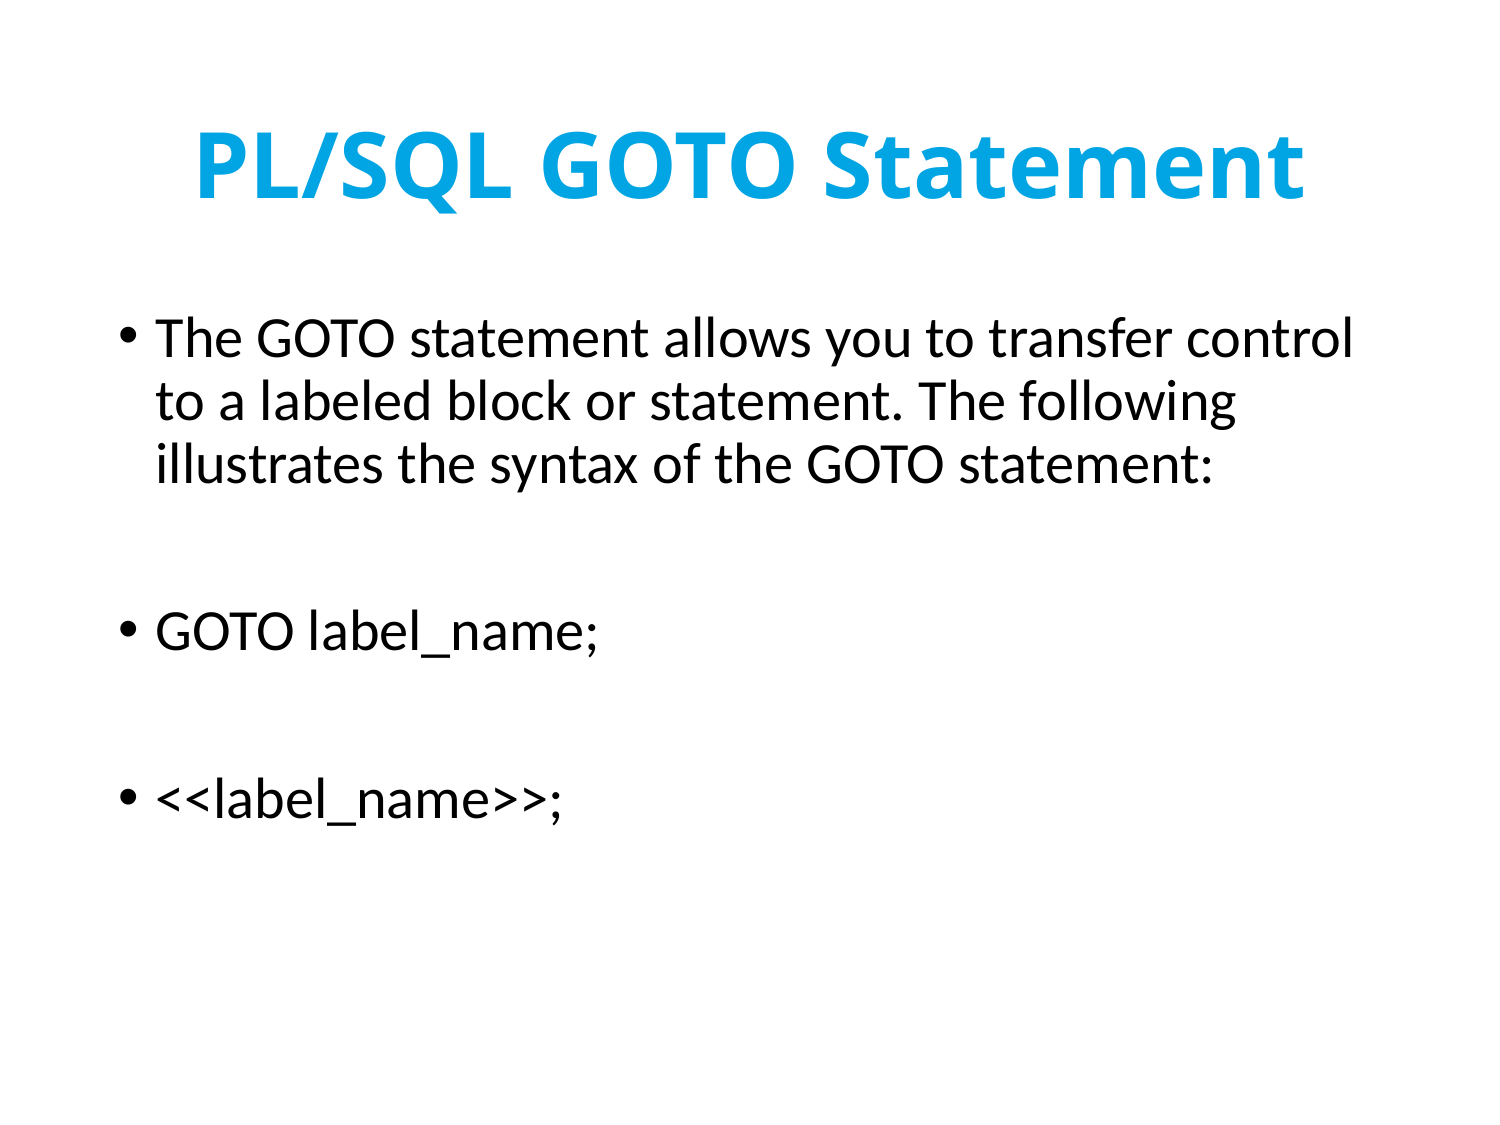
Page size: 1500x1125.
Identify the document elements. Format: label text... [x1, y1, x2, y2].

list The GOTO statement allows you to transfer control to a labeled block or statement. The following illustrates the syntax of the GOTO statement: GOTO label_name; <<label_name>>; [103, 299, 1397, 1014]
title PL/SQL GOTO Statement [103, 59, 1397, 278]
